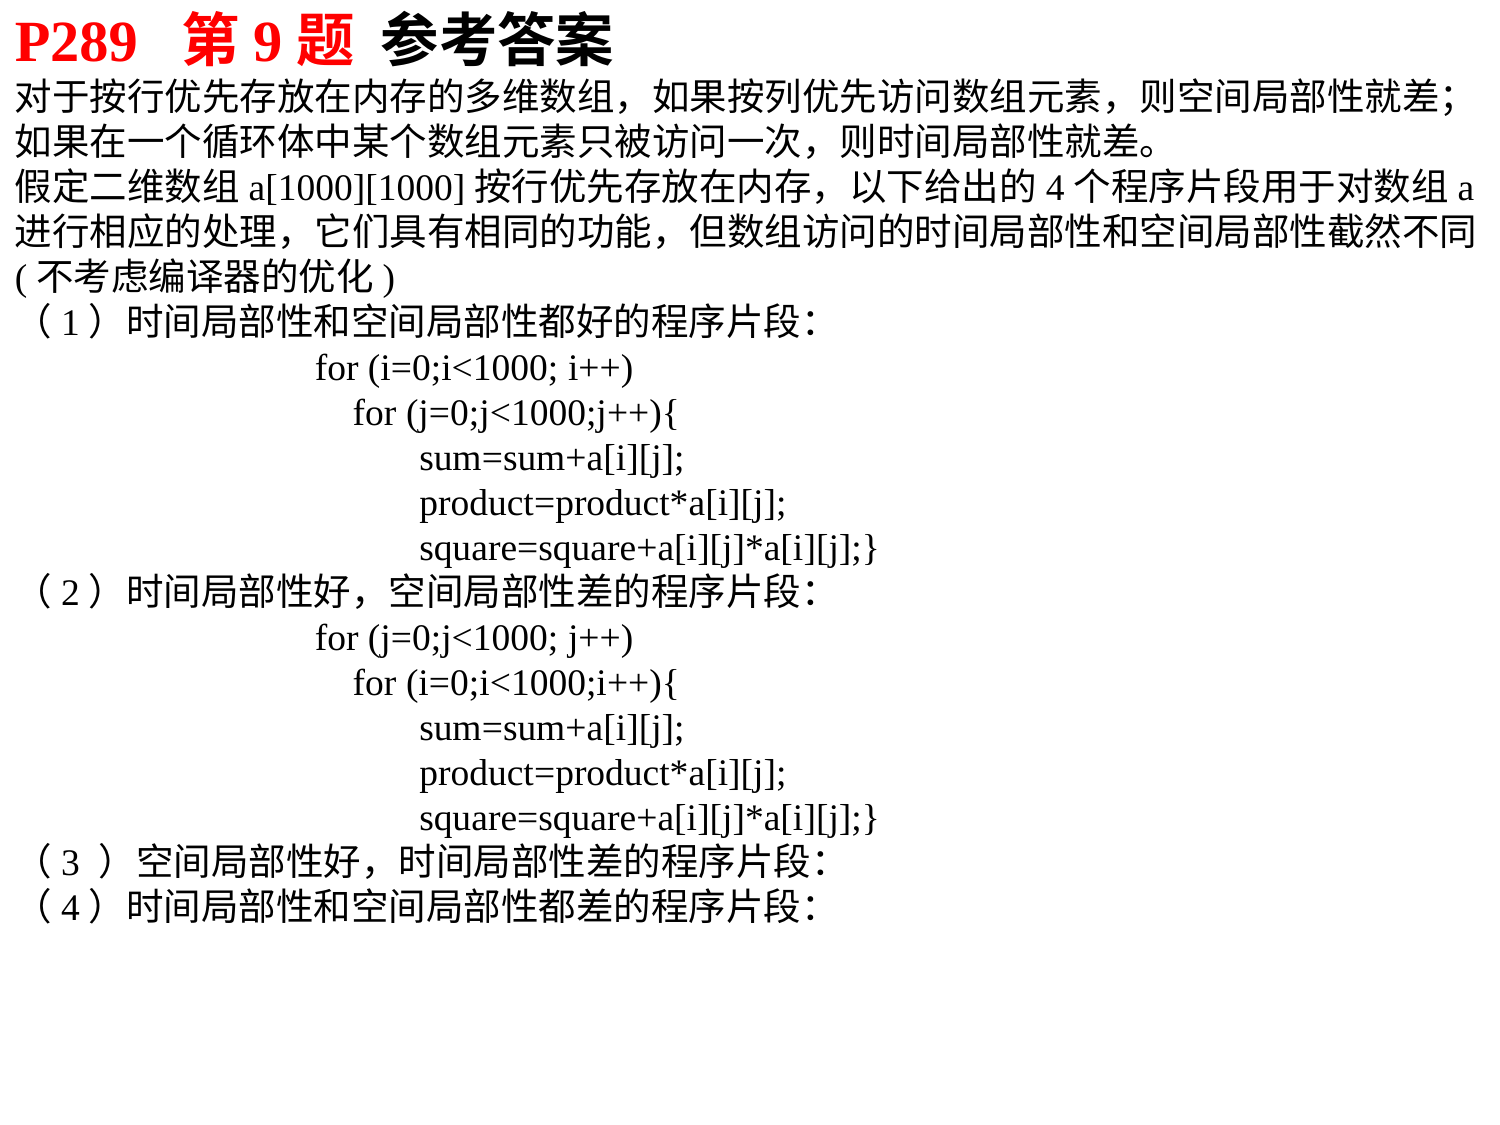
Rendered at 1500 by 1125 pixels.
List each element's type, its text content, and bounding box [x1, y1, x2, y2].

text_box P289 第9题 参考答案 对于按行优先存放在内存的多维数组，如果按列优先访问数组元素，则空间局部性就差；如果在一个循环体中某个数组元素只被访问一次，则时间局部性就差。 假定二维数组a[1000][1000]按行优先存放在内存，以下给出的4个程序片段用于对数组a进行相应的处理，它们具有相同的功能，但数组访问的时间局部性和空间局部性截然不同(不考虑编译器的优化) （1）时间局部性和空间局部性都好的程序片段： for (i=0;i<1000; i++) for (j=0;j<1000;j++){ sum=sum+a[i][j]; product=product*a[i][j]; square=square+a[i][j]*a[i][j];} （2）时间局部性好，空间局部性差的程序片段： for (j=0;j<1000; j++) for (i=0;i<1000;i++){ sum=sum+a[i][j]; product=product*a[i][j]; square=square+a[i][j]*a[i][j];} （3 ）空间局部性好，时间局部性差的程序片段： （4）时间局部性和空间局部性都差的程序片段： [0, 0, 1495, 1081]
